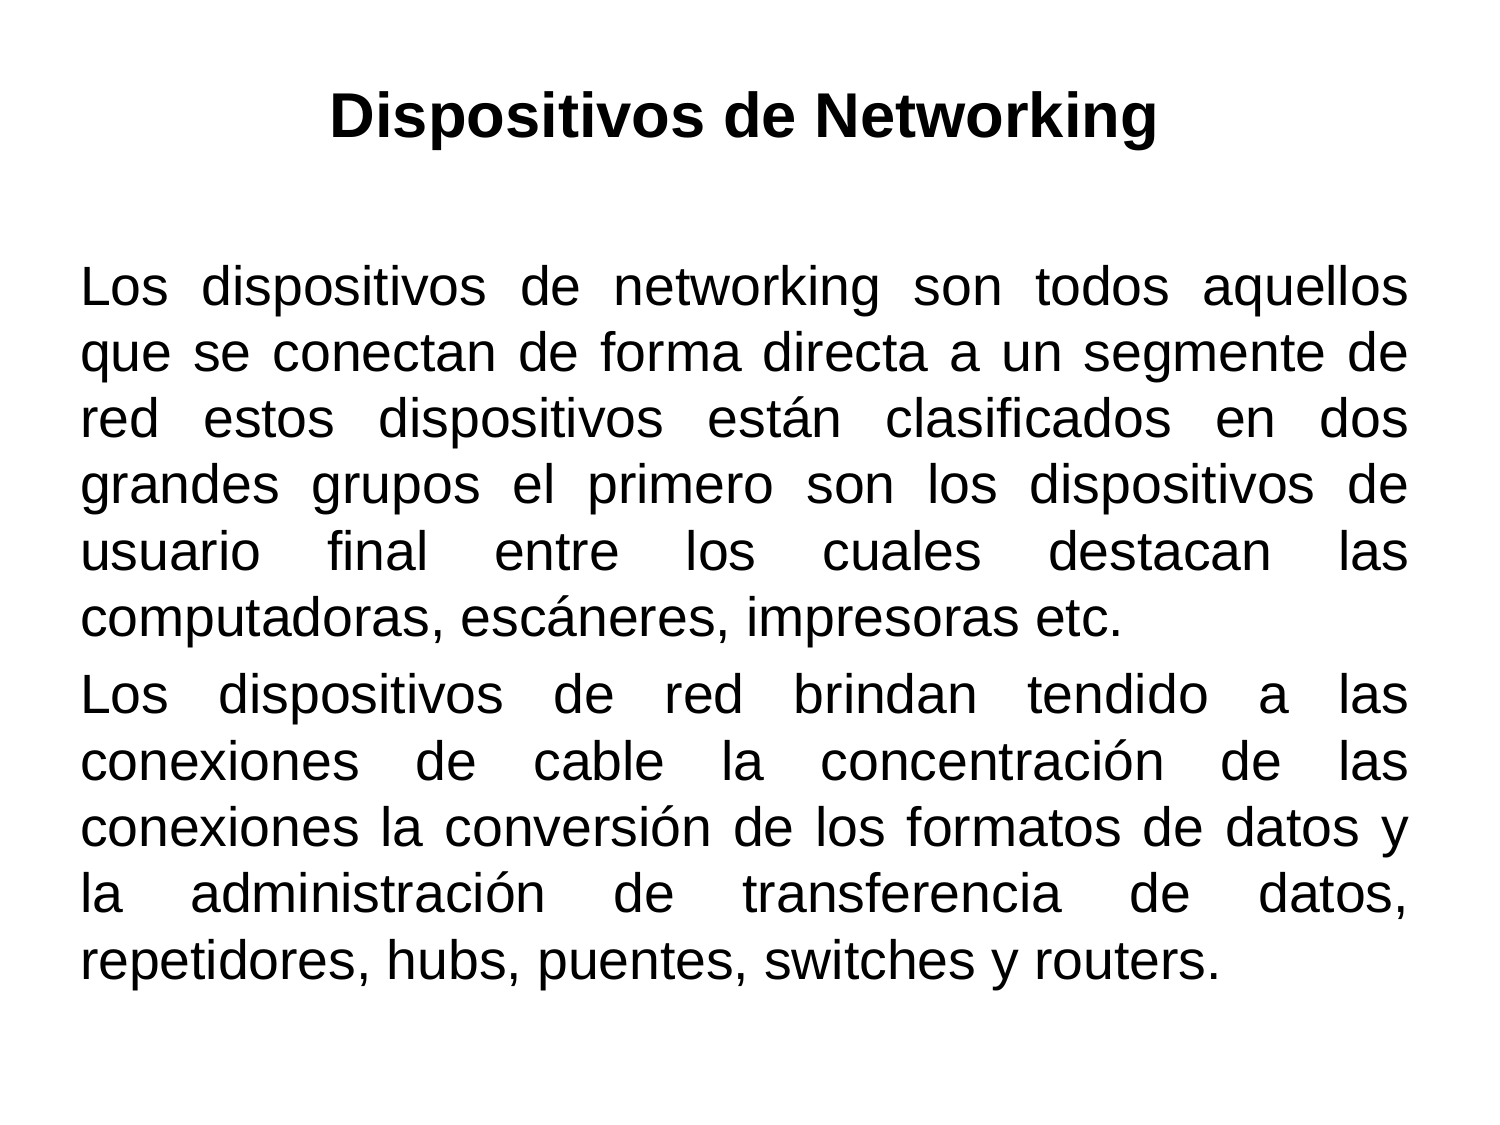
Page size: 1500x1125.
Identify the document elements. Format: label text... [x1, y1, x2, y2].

list Dispositivos de Networking Los dispositivos de networking son todos aquellos que se conectan de forma directa a un segmente de red estos dispositivos están clasificados en dos grandes grupos el primero son los dispositivos de usuario final entre los cuales destacan las computadoras, escáneres, impresoras etc. Los dispositivos de red brindan tendido a las conexiones de cable la concentración de las conexiones la conversión de los formatos de datos y la administración de transferencia de datos, repetidores, hubs, puentes, switches y routers. [64, 66, 1425, 1005]
